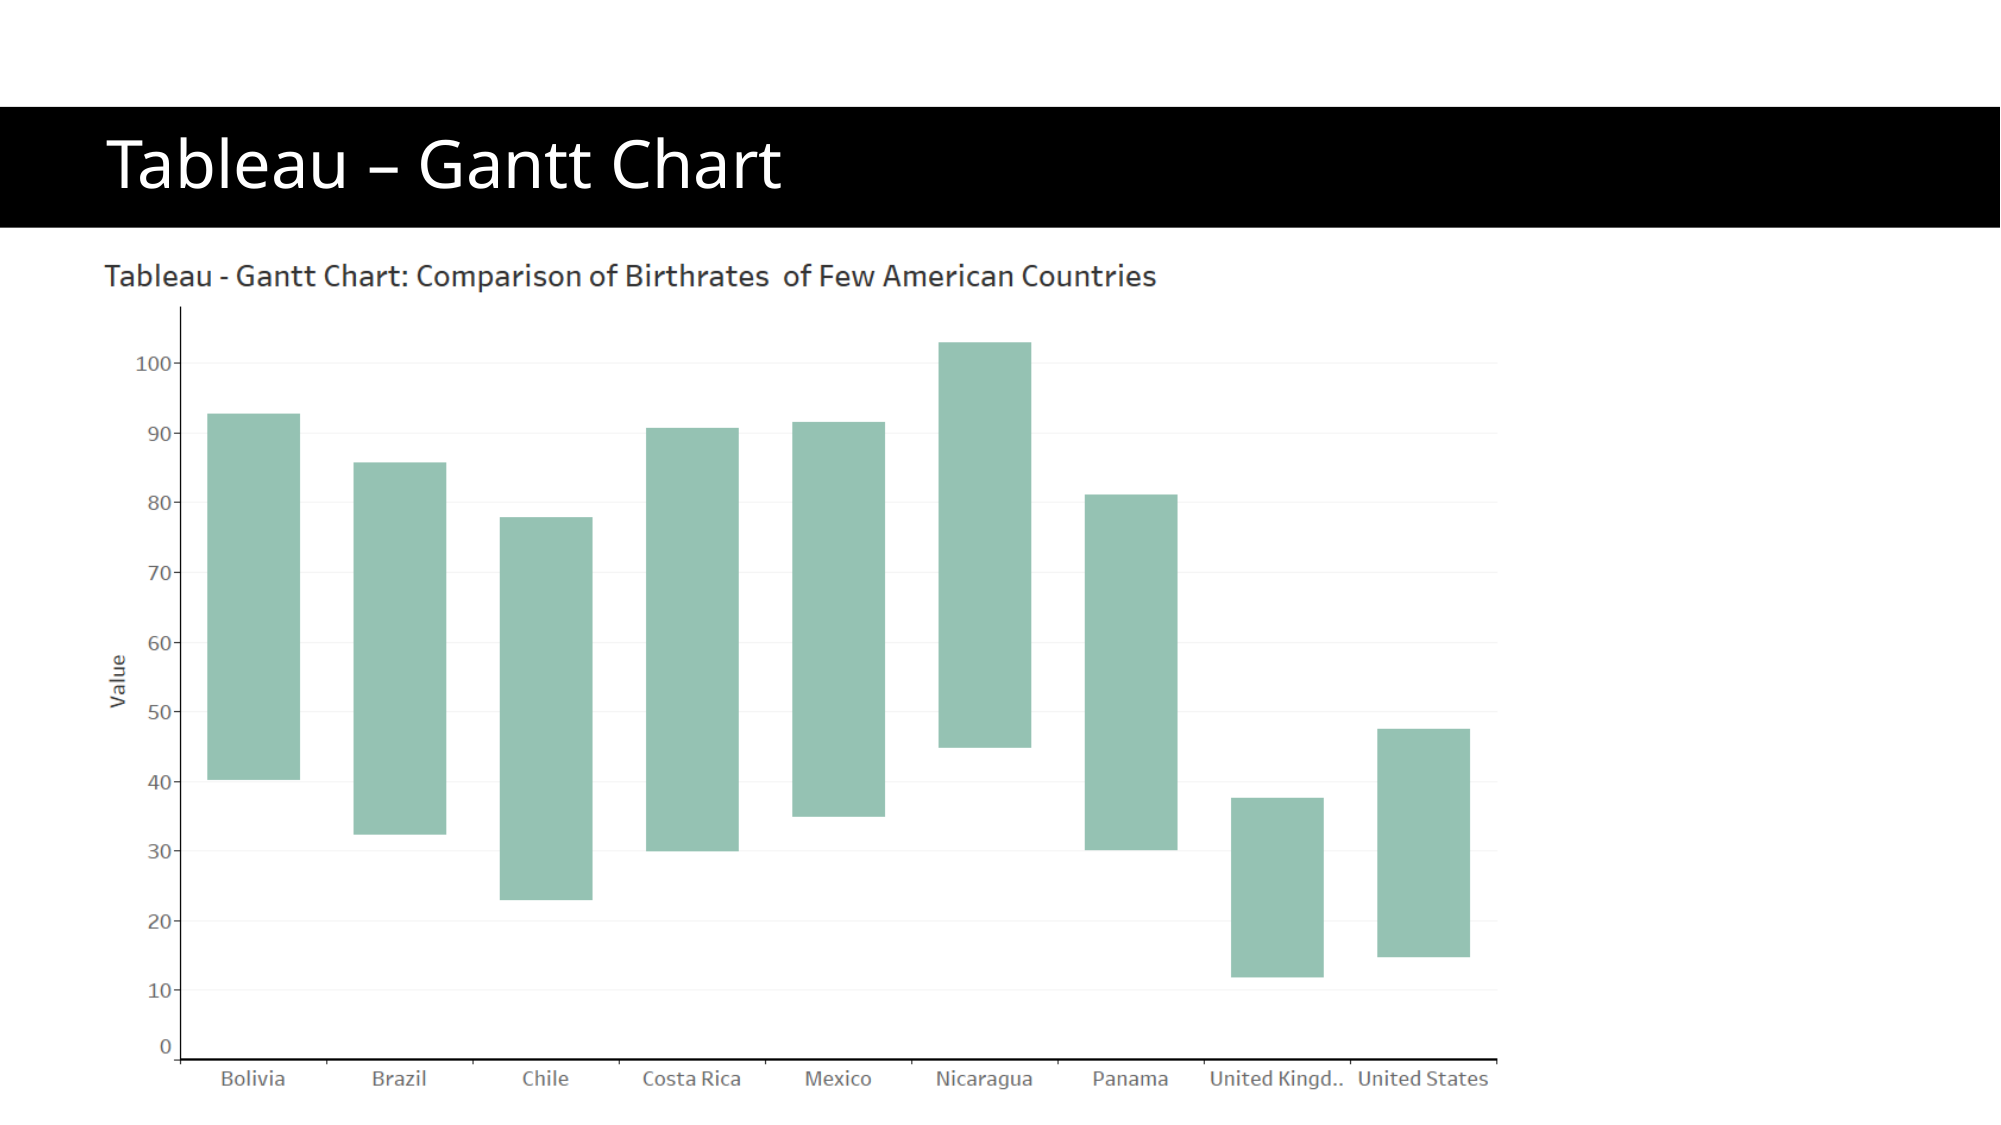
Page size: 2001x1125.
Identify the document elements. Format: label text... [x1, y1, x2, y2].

text_box [0, 106, 2000, 229]
title Tableau – Gantt Chart [91, 105, 1931, 228]
picture [97, 246, 1507, 1125]
